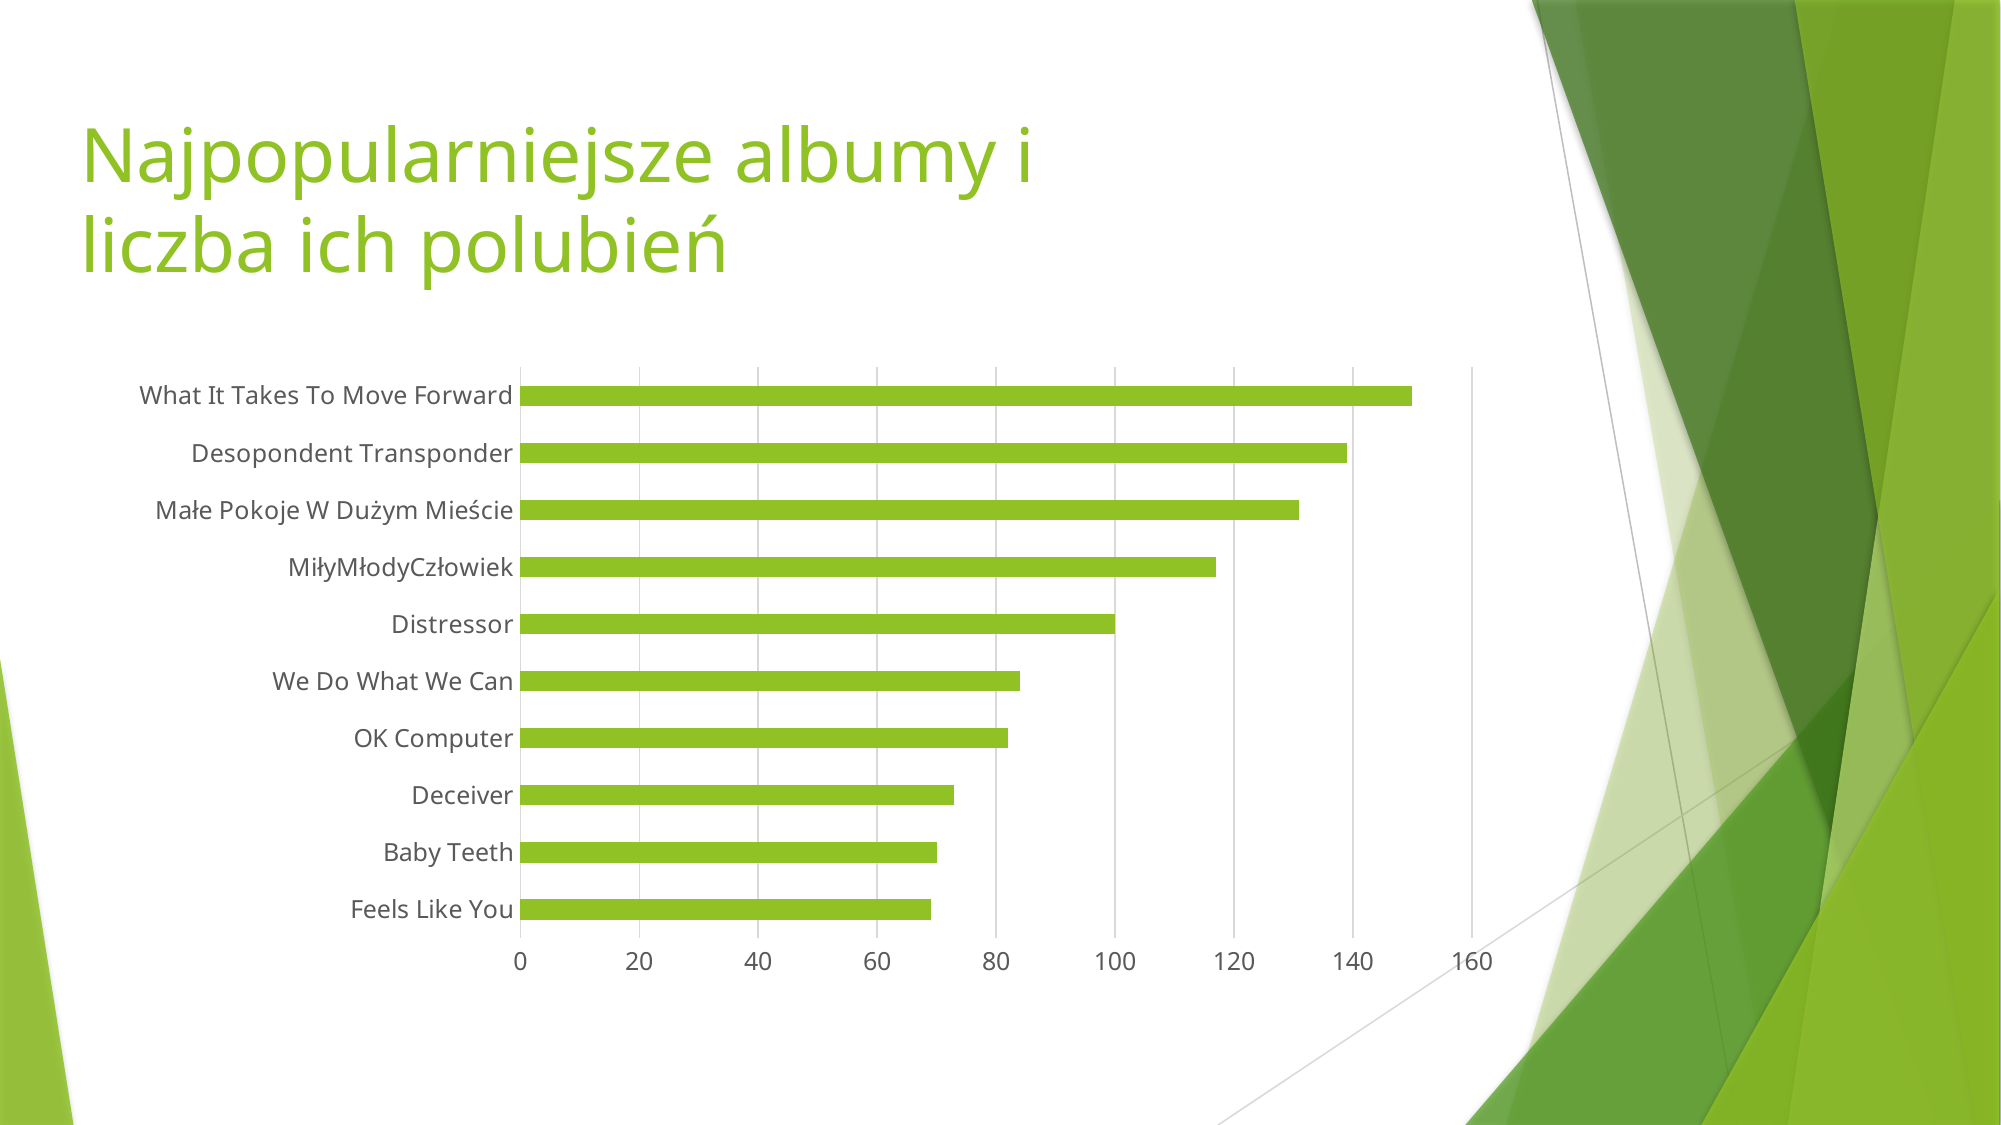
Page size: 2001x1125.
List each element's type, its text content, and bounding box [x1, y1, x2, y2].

title Najpopularniejsze albumy i liczba ich polubień [64, 99, 1936, 315]
chart [110, 353, 1522, 992]
